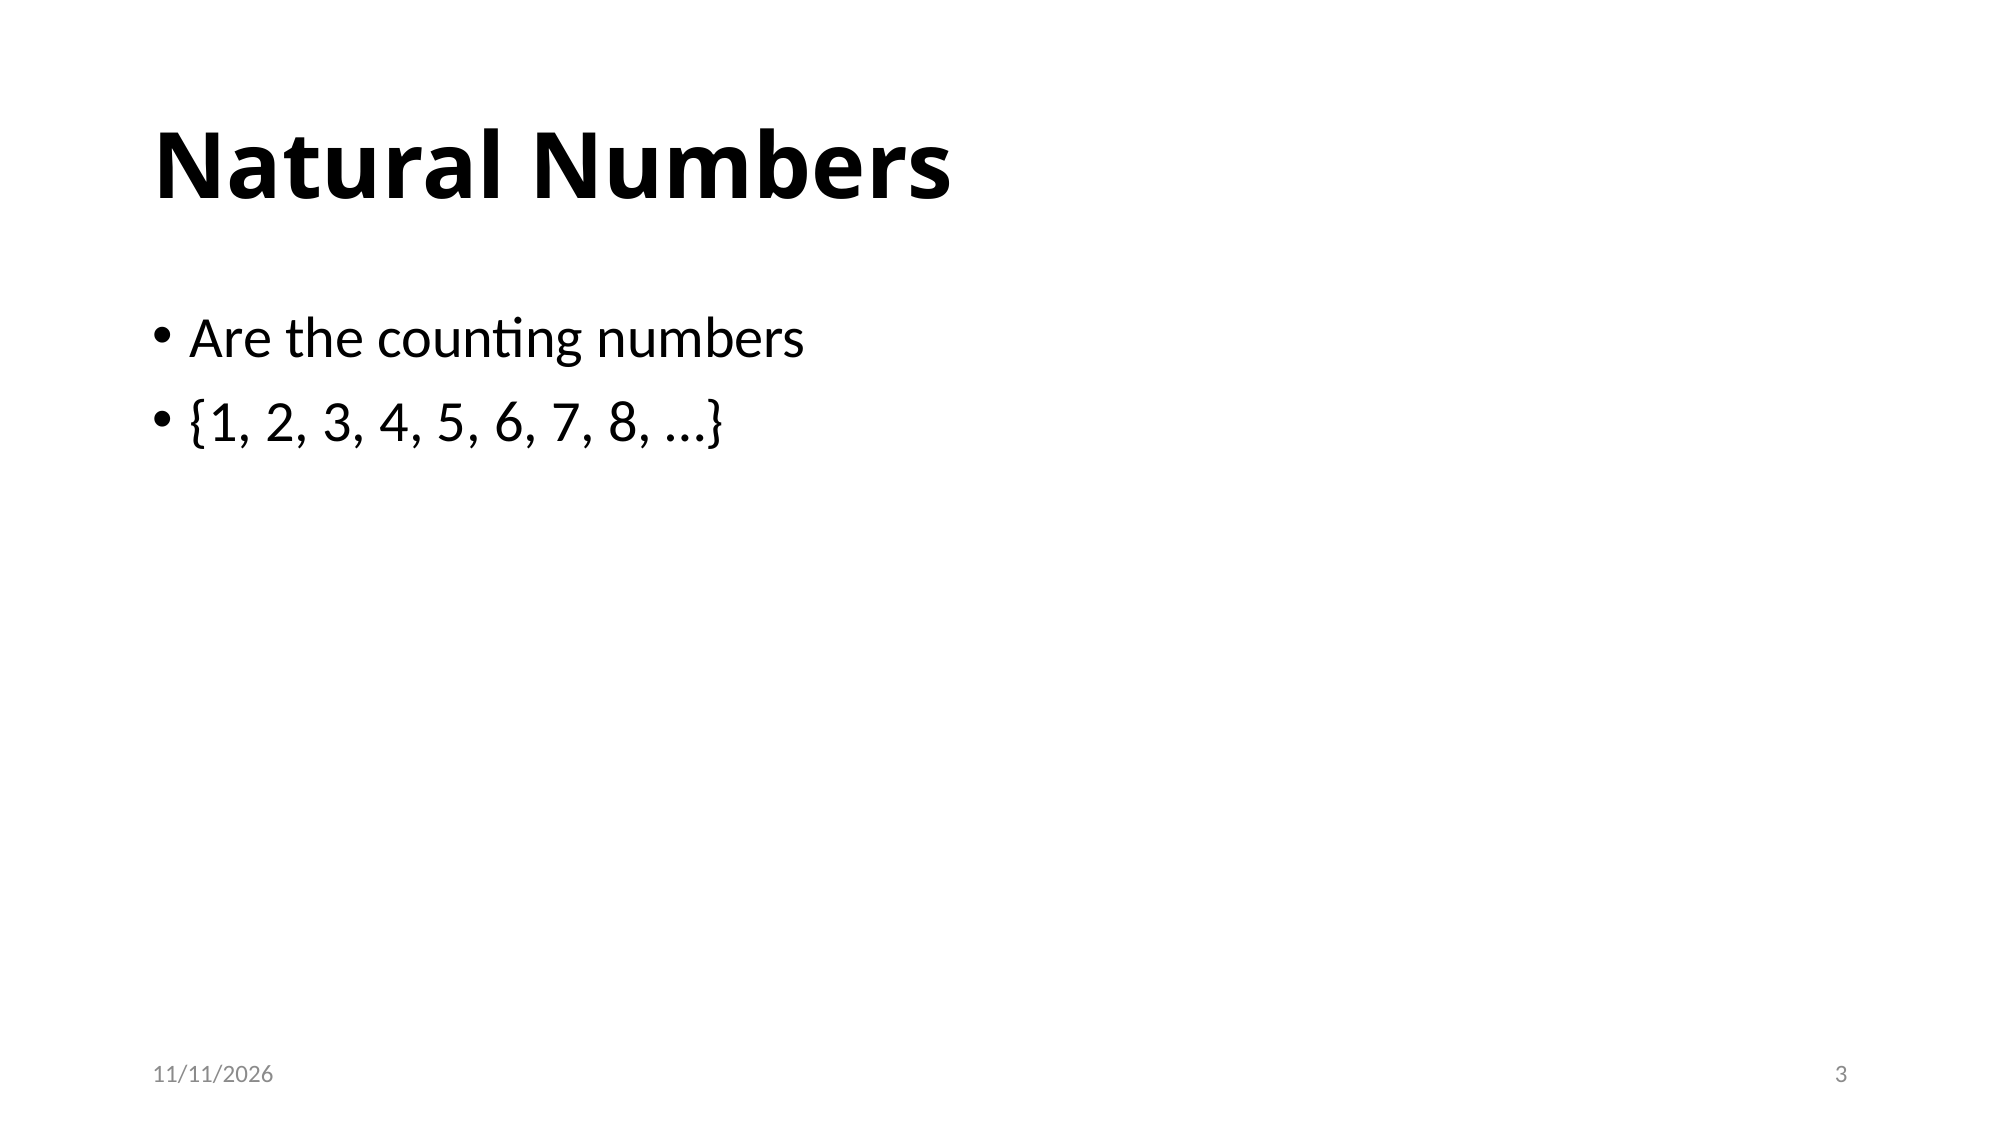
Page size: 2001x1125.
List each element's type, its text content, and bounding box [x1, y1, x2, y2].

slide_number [137, 1042, 588, 1103]
list Are the counting numbers {1, 2, 3, 4, 5, 6, 7, 8, …} [137, 299, 1863, 1014]
slide_number 3 [1412, 1042, 1863, 1103]
title Natural Numbers [137, 59, 1863, 278]
